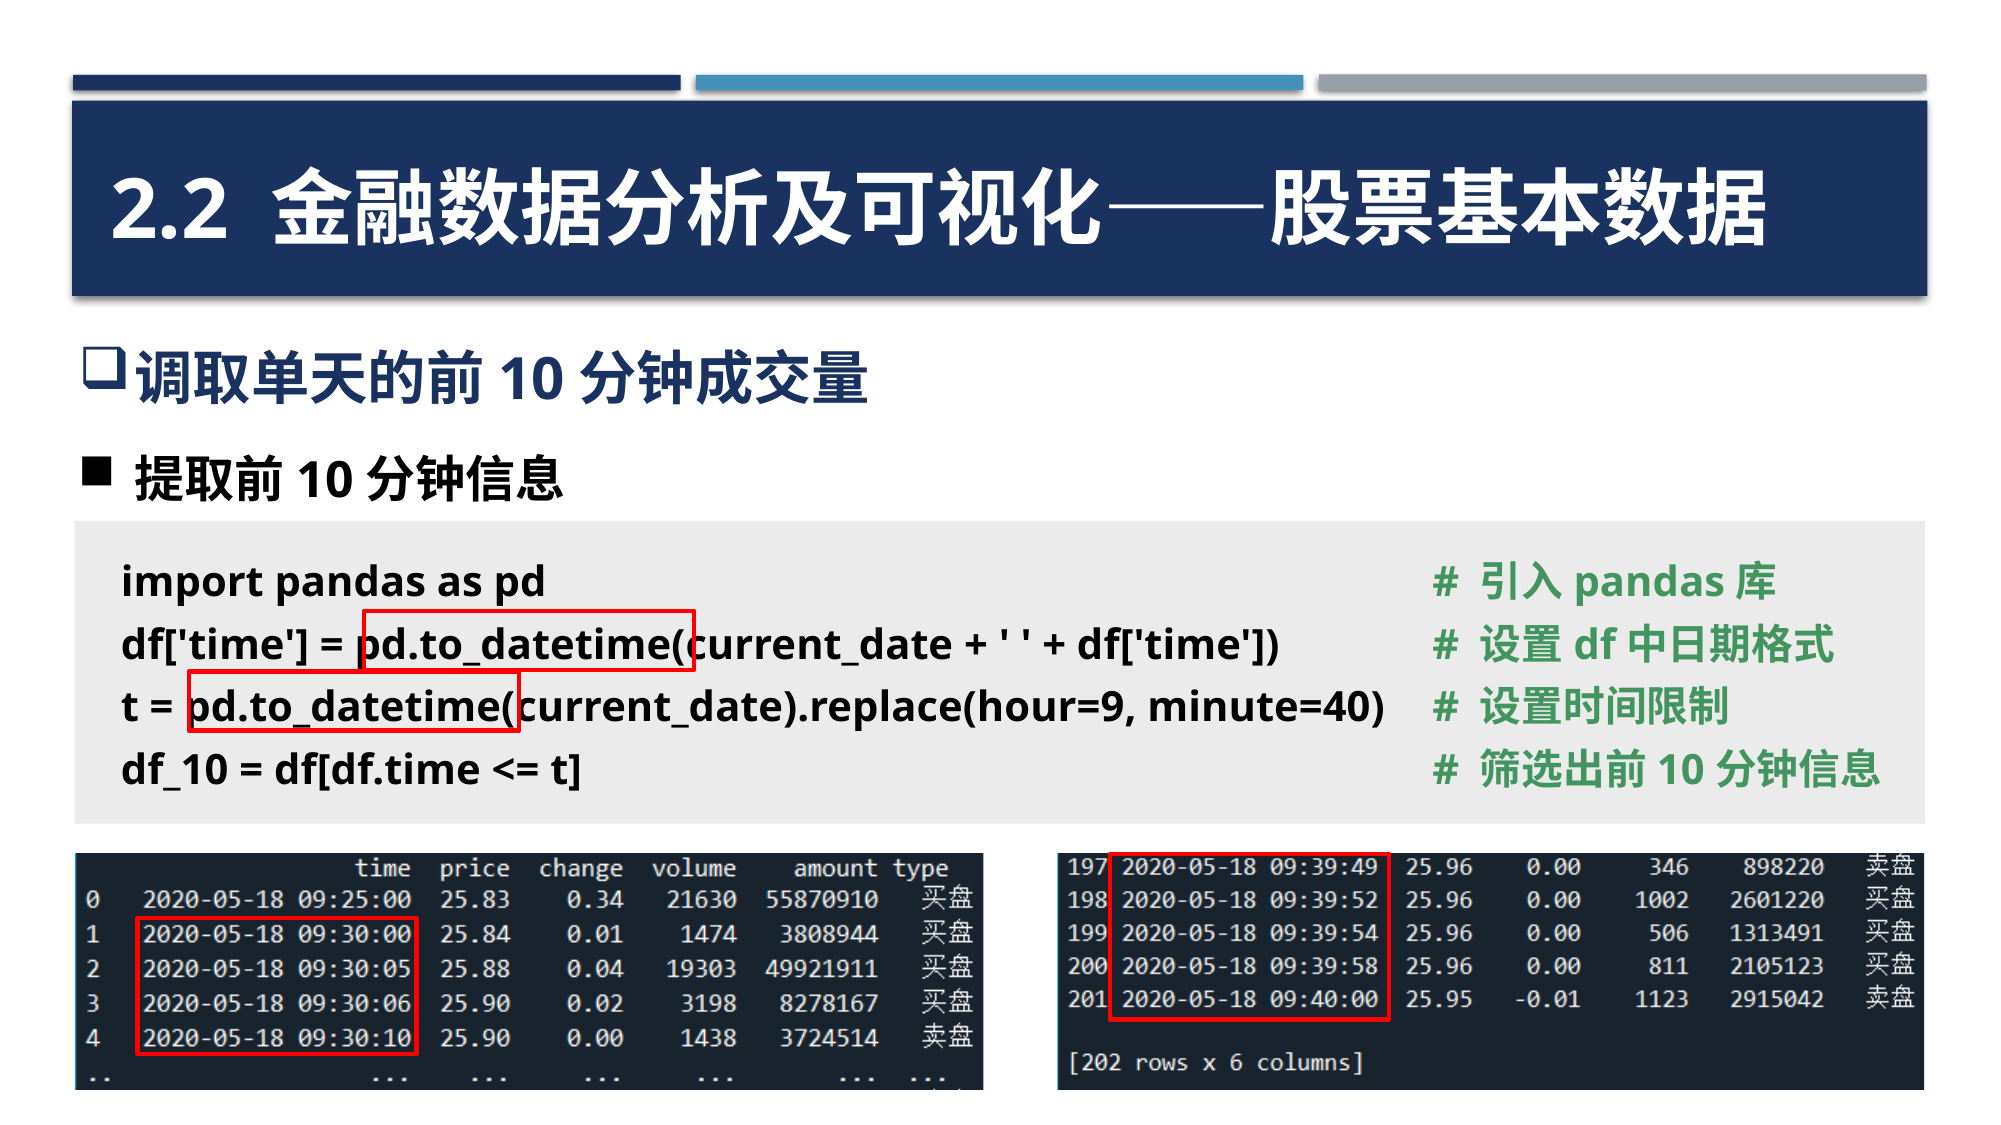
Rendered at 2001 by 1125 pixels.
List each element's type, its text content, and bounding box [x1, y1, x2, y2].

text_box 提取前10分钟信息 [63, 410, 1974, 515]
picture [1056, 853, 1925, 1091]
text_box 调取单天的前10分钟成交量 [63, 298, 1925, 410]
text_box 2.2 金融数据分析及可视化——股票基本数据 [95, 147, 2000, 263]
picture [74, 853, 984, 1091]
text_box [74, 520, 1958, 825]
